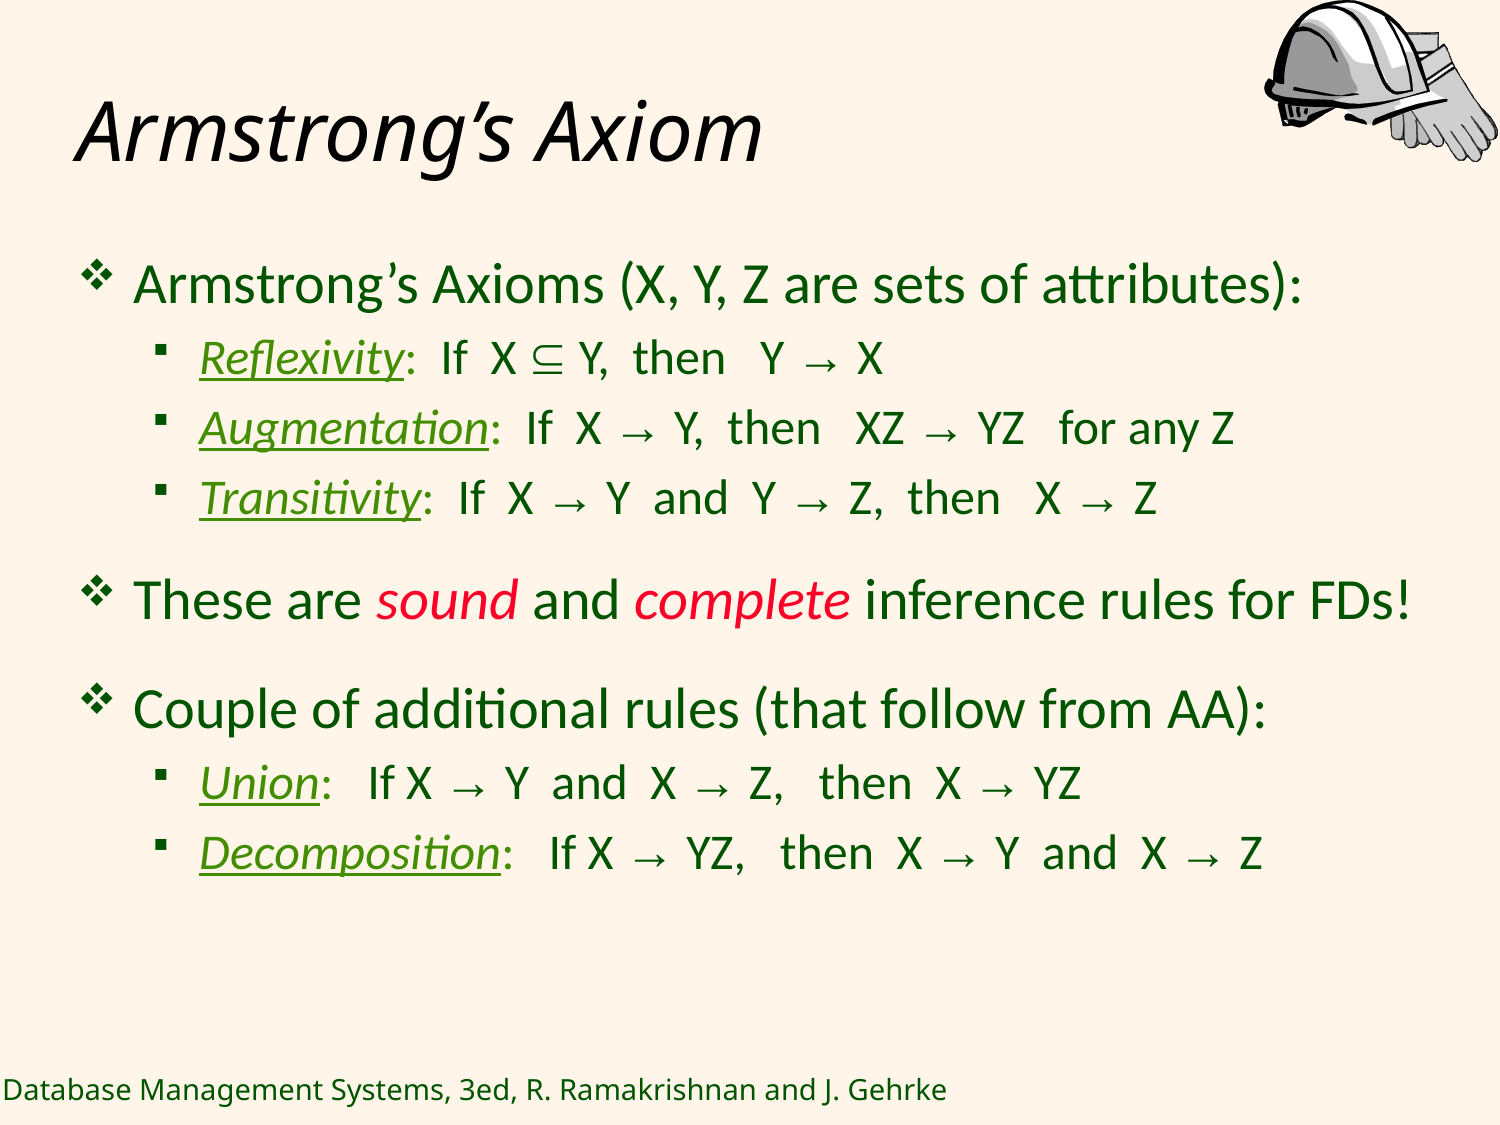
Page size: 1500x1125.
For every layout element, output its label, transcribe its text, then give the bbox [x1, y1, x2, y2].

text_box Couple of additional rules (that follow from AA): Union: If X → Y and X → Z, then X → YZ Decomposition: If X → YZ, then X → Y and X → Z [62, 662, 1313, 950]
list Armstrong’s Axioms (X, Y, Z are sets of attributes): Reflexivity: If X  Y, then Y → X Augmentation: If X → Y, then XZ → YZ for any Z Transitivity: If X → Y and Y → Z, then X → Z These are sound and complete inference rules for FDs! [62, 237, 1488, 1038]
title Armstrong’s Axiom [62, 37, 1338, 219]
text_box [512, 1038, 988, 1100]
text_box [112, 1038, 425, 1100]
